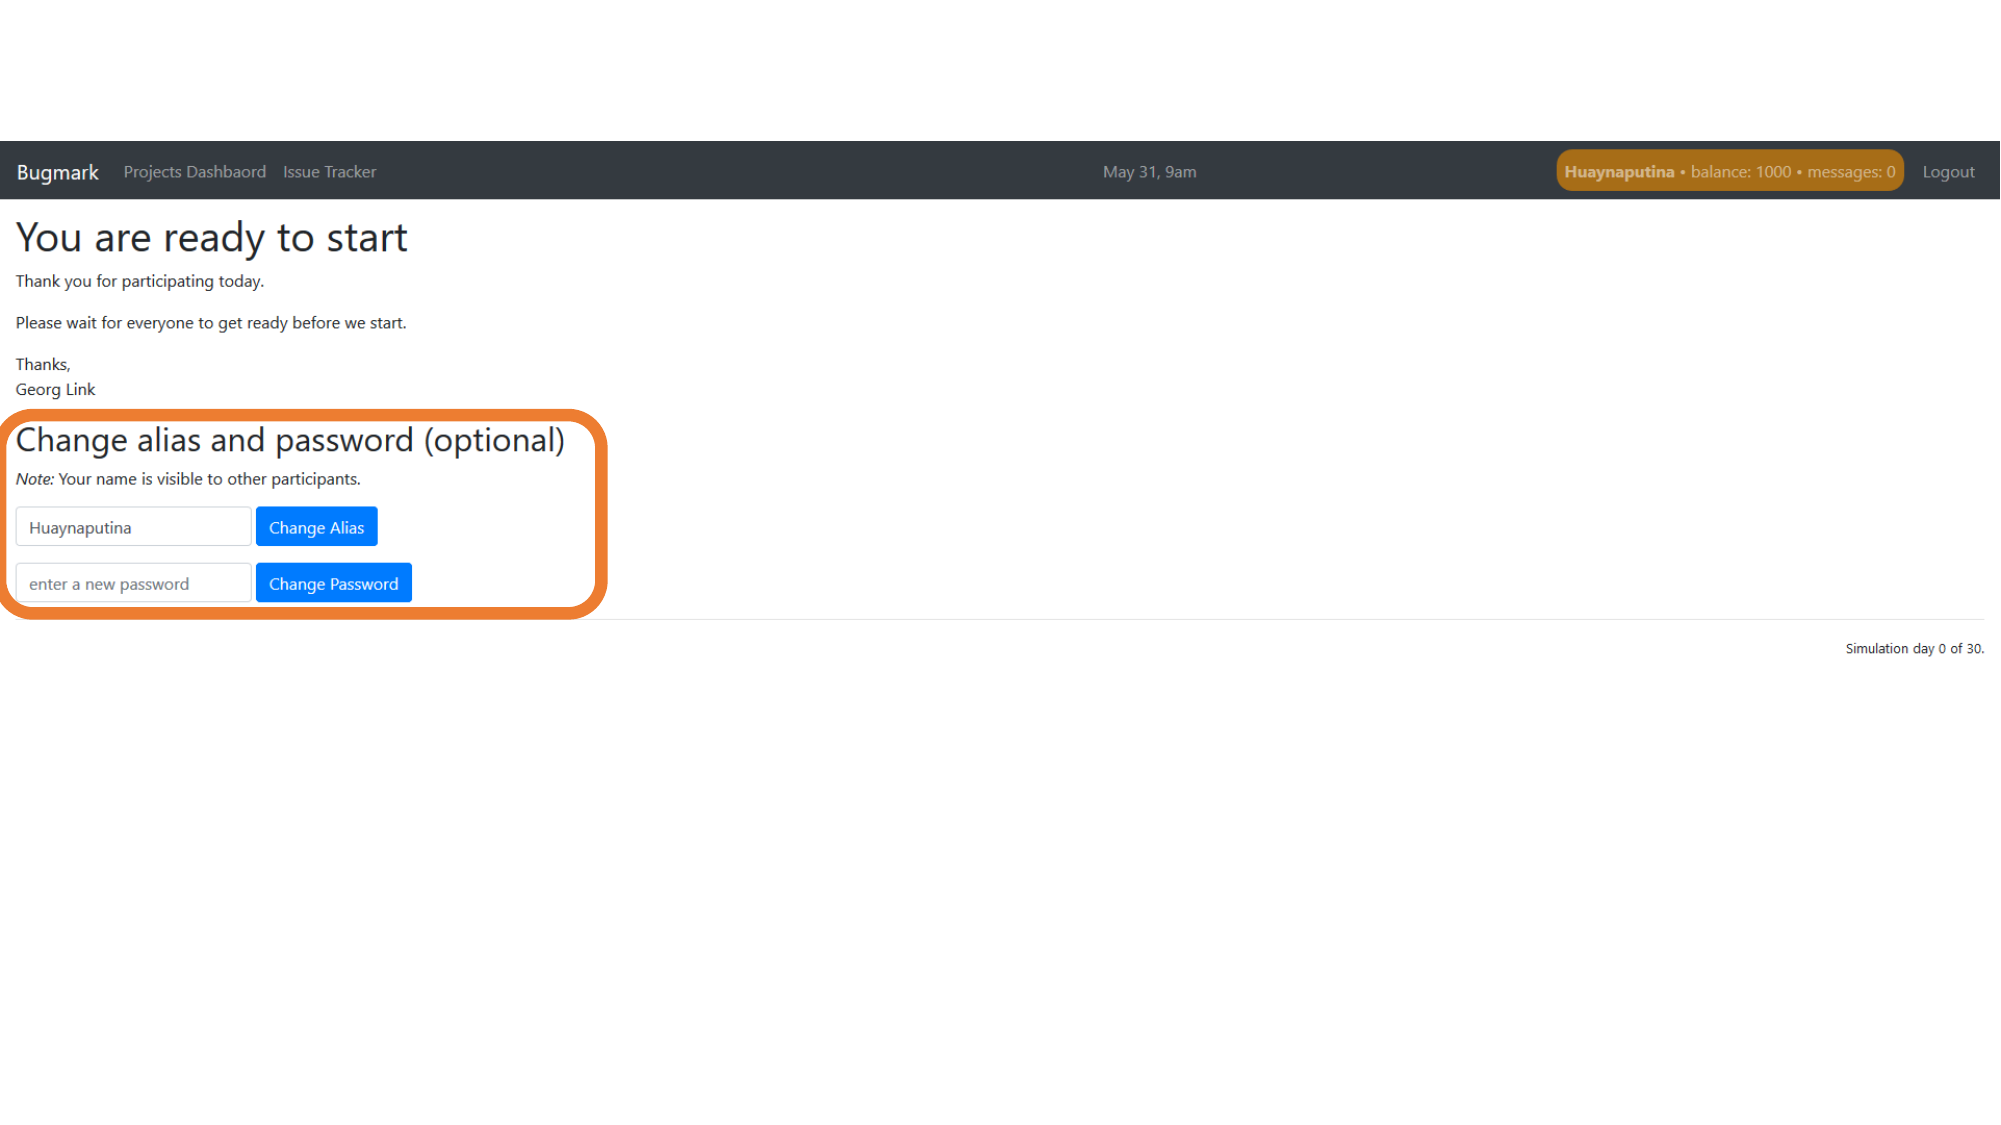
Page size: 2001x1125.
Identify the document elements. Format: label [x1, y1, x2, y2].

picture [0, 141, 2000, 1125]
